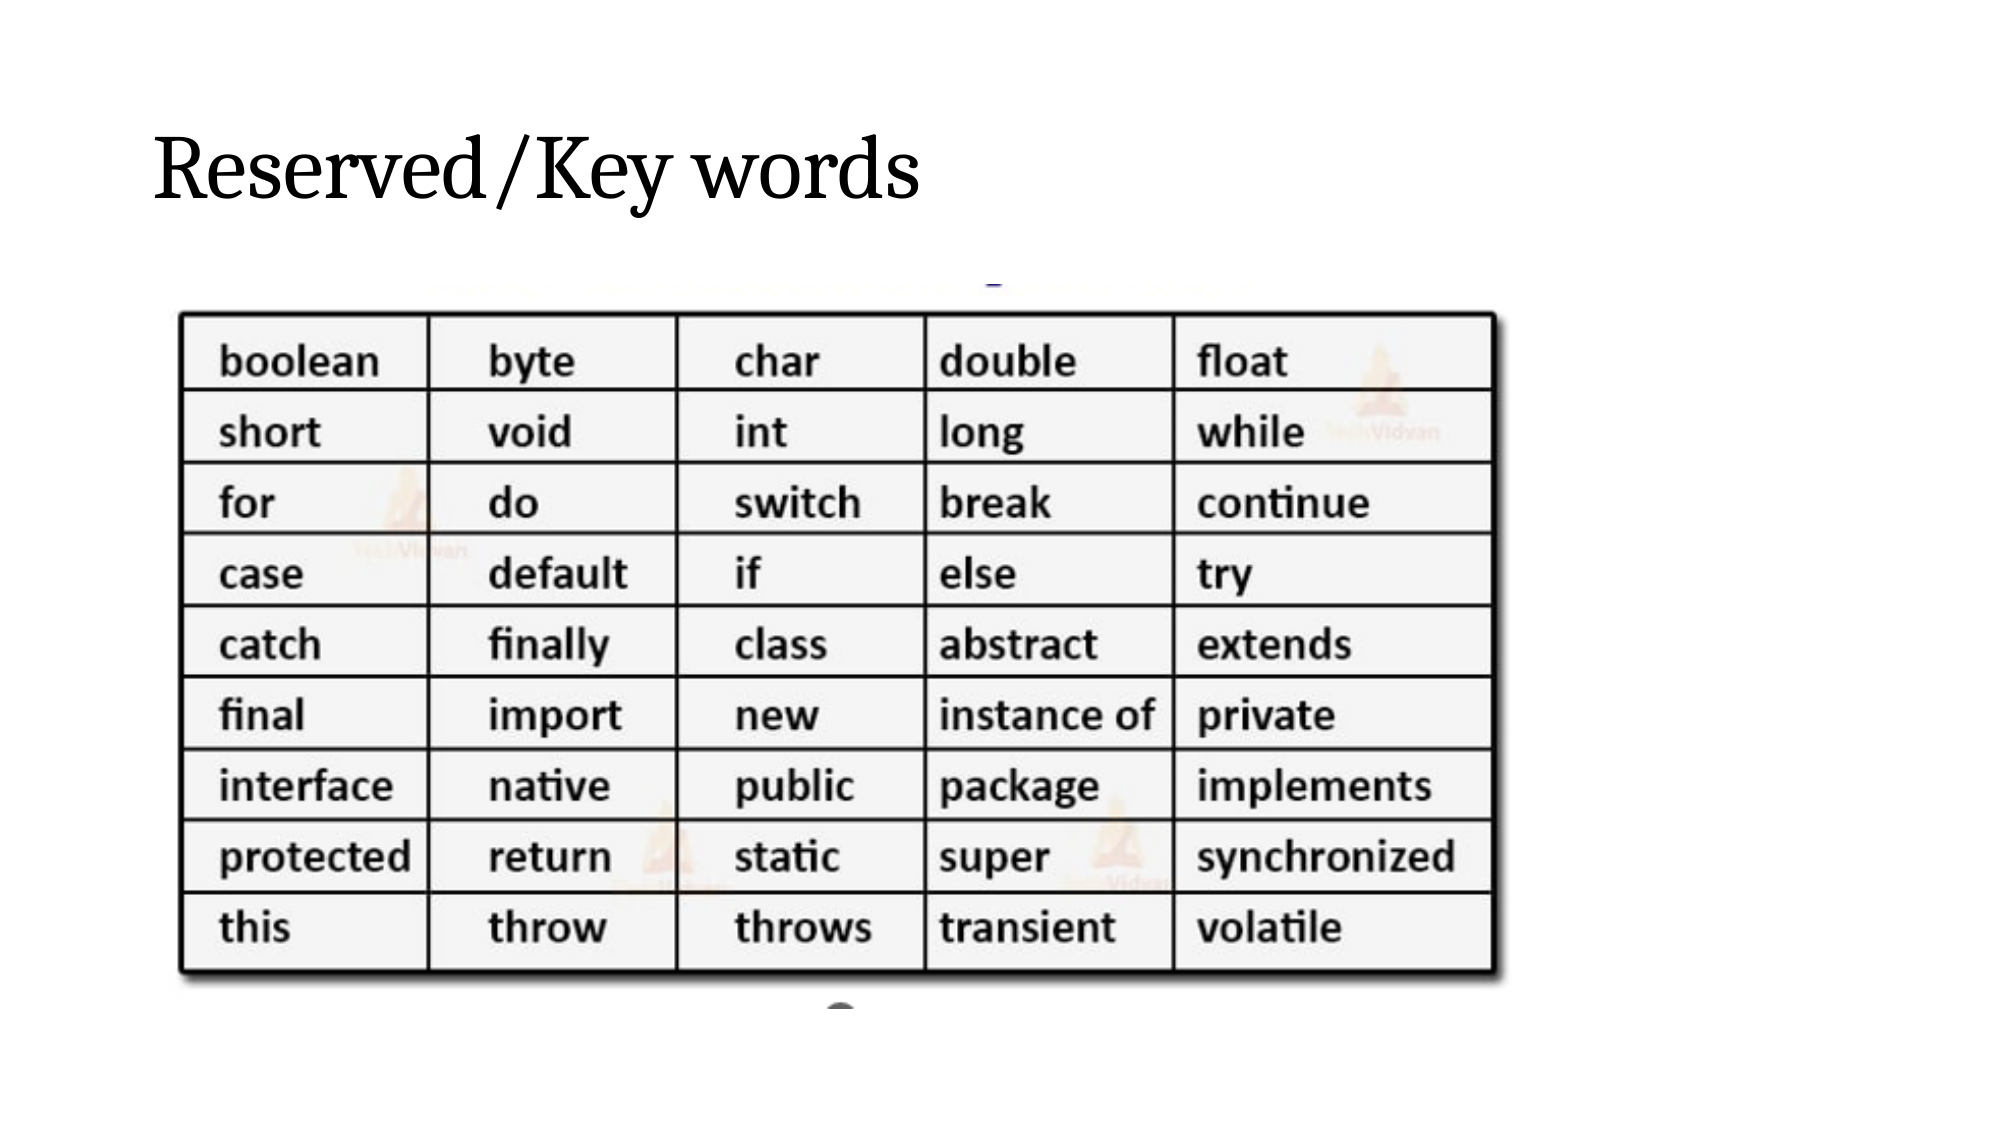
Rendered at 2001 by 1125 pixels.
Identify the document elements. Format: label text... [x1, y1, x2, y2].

title Reserved/Key words [137, 59, 1863, 278]
picture [154, 284, 1528, 1009]
